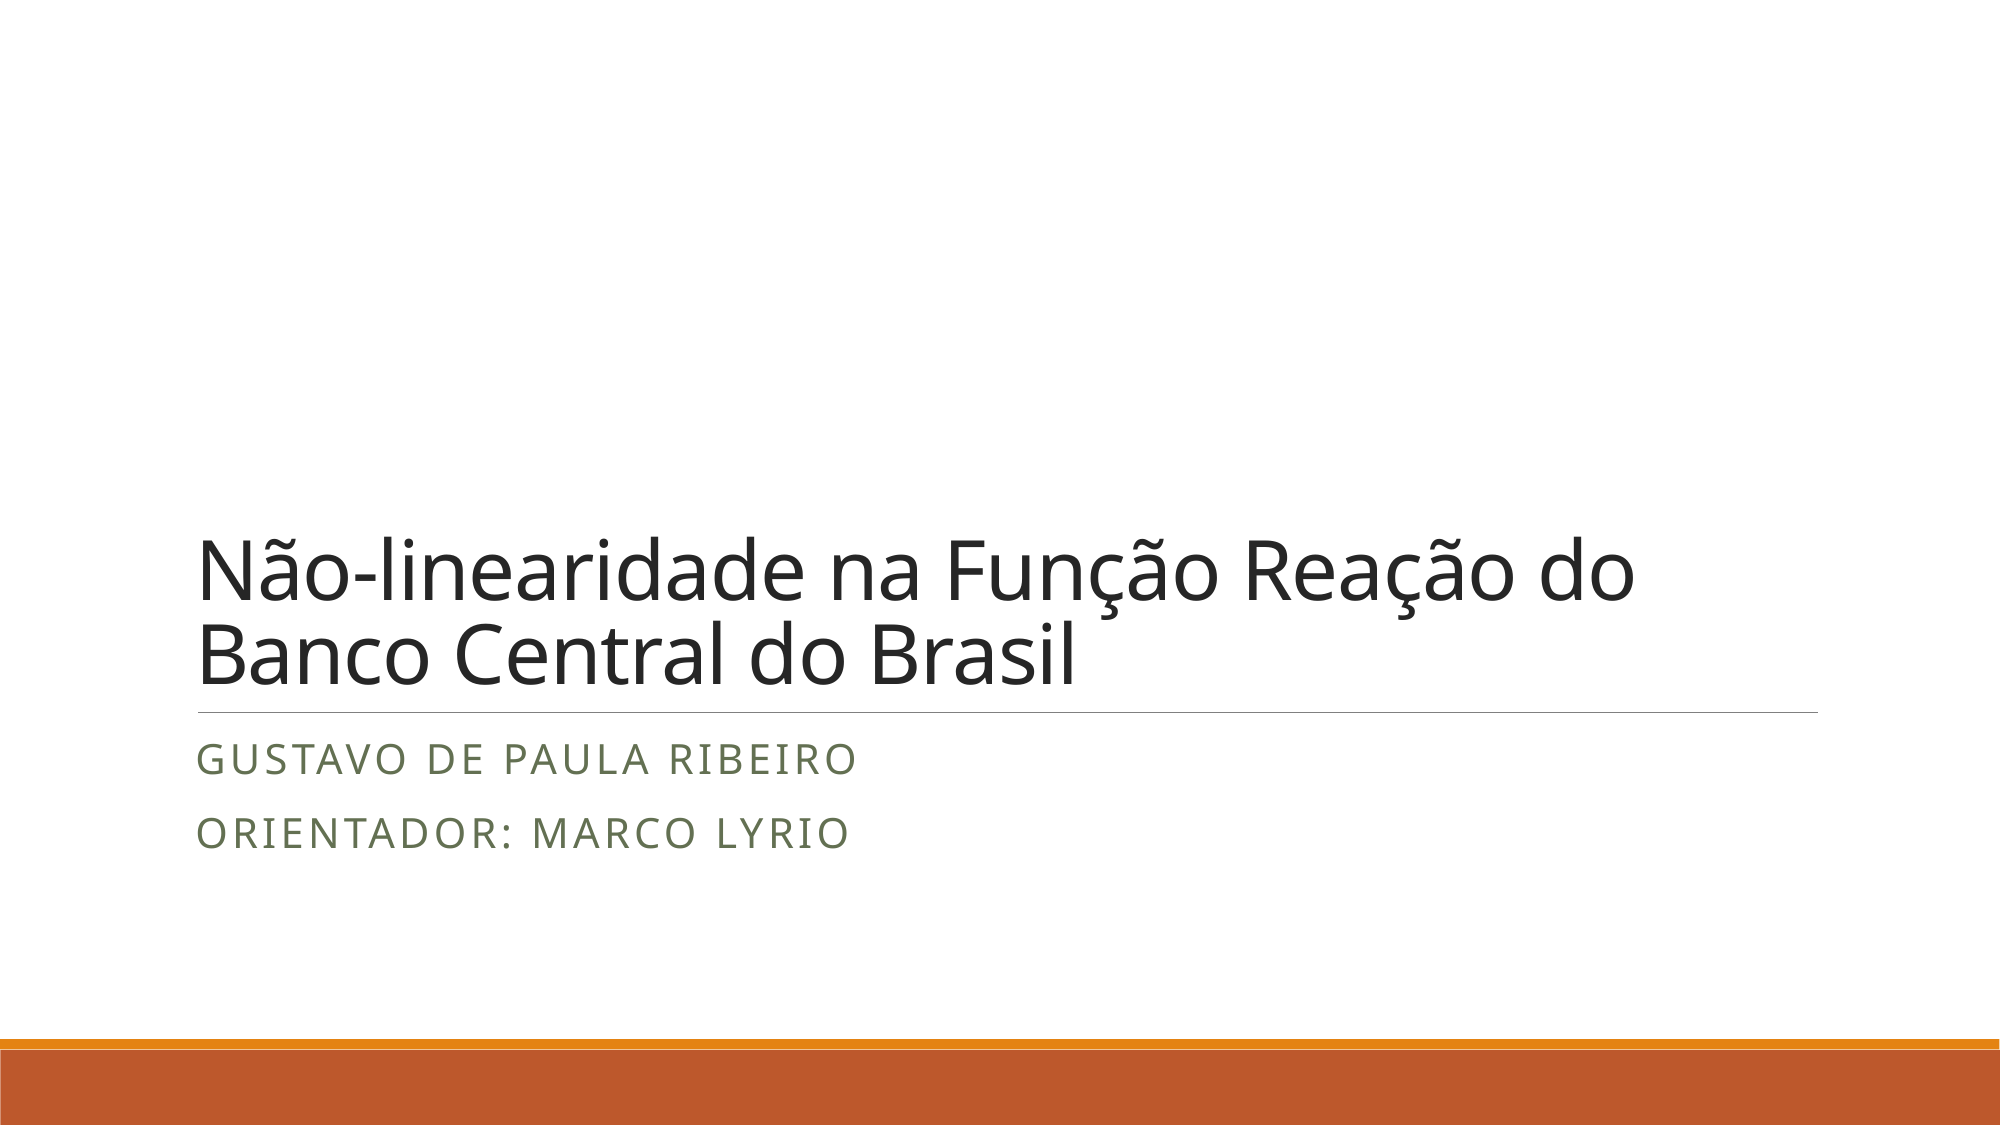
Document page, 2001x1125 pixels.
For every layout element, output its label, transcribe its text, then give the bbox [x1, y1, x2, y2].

subtitle Gustavo de Paula ribeiro Orientador: Marco lyrio [180, 730, 1831, 919]
title Não-linearidade na Função Reação do Banco Central do Brasil [180, 124, 1830, 710]
